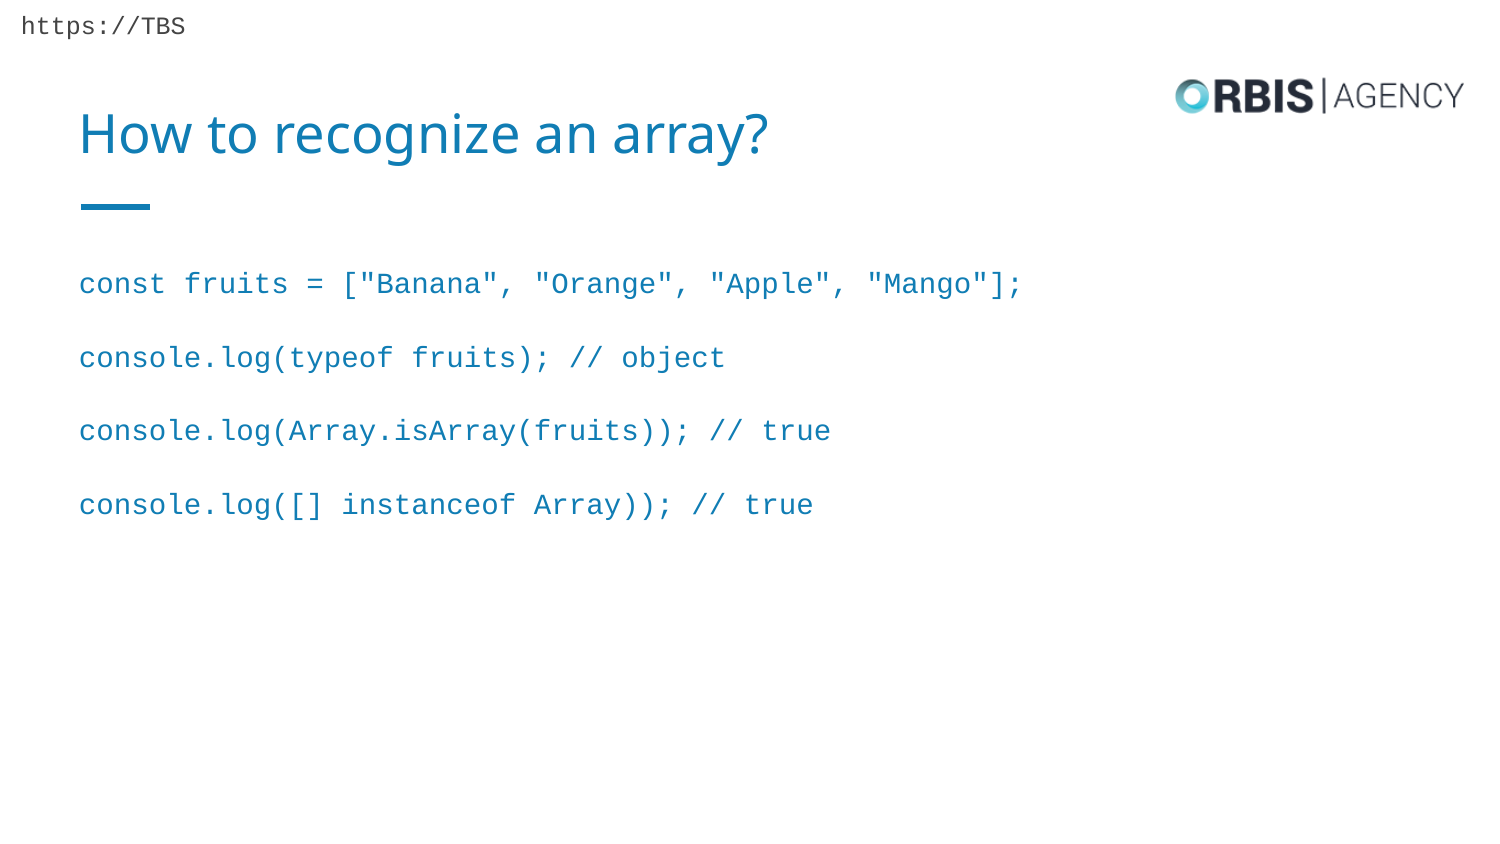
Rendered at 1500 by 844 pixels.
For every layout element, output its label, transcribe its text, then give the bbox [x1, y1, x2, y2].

picture [1165, 54, 1474, 134]
list const fruits = ["Banana", "Orange", "Apple", "Mango"]; console.log(typeof fruits); // object console.log(Array.isArray(fruits)); // true console.log([] instanceof Array)); // true [63, 244, 1437, 750]
title How to recognize an array? [63, 66, 1437, 179]
